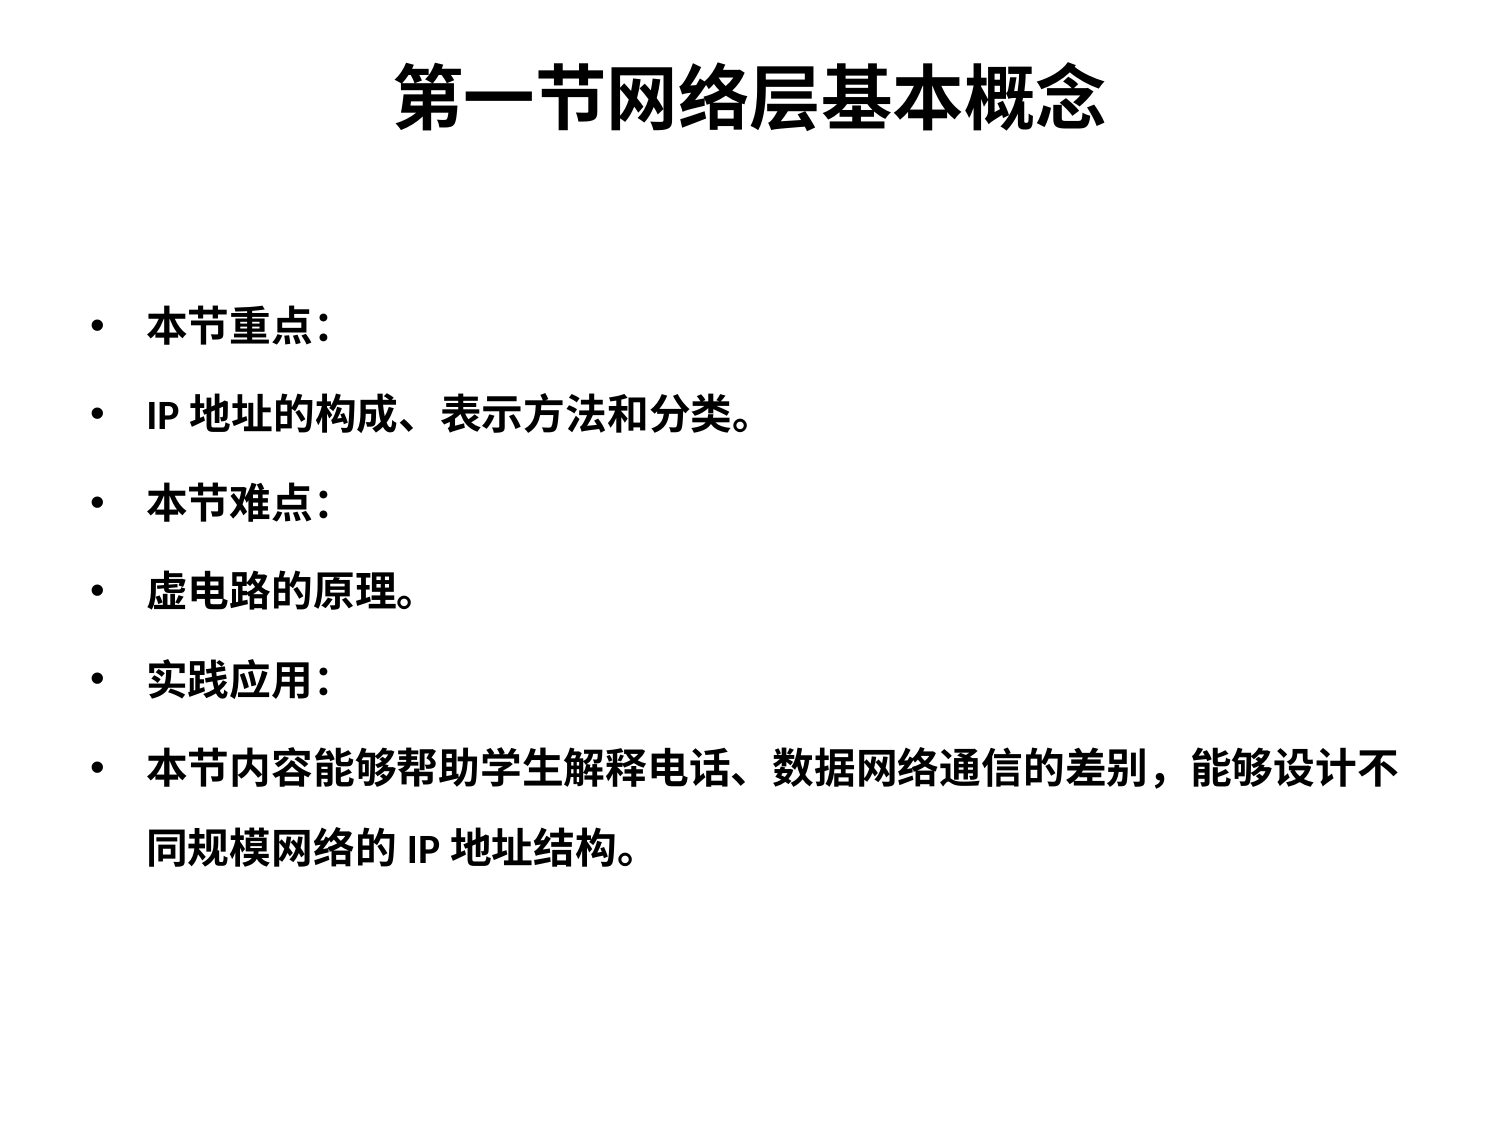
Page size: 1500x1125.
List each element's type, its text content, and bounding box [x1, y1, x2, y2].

list 本节重点： IP地址的构成、表示方法和分类。 本节难点： 虚电路的原理。 实践应用： 本节内容能够帮助学生解释电话、数据网络通信的差别，能够设计不同规模网络的IP地址结构。 [75, 262, 1425, 1067]
title 第一节网络层基本概念 [75, 45, 1425, 233]
